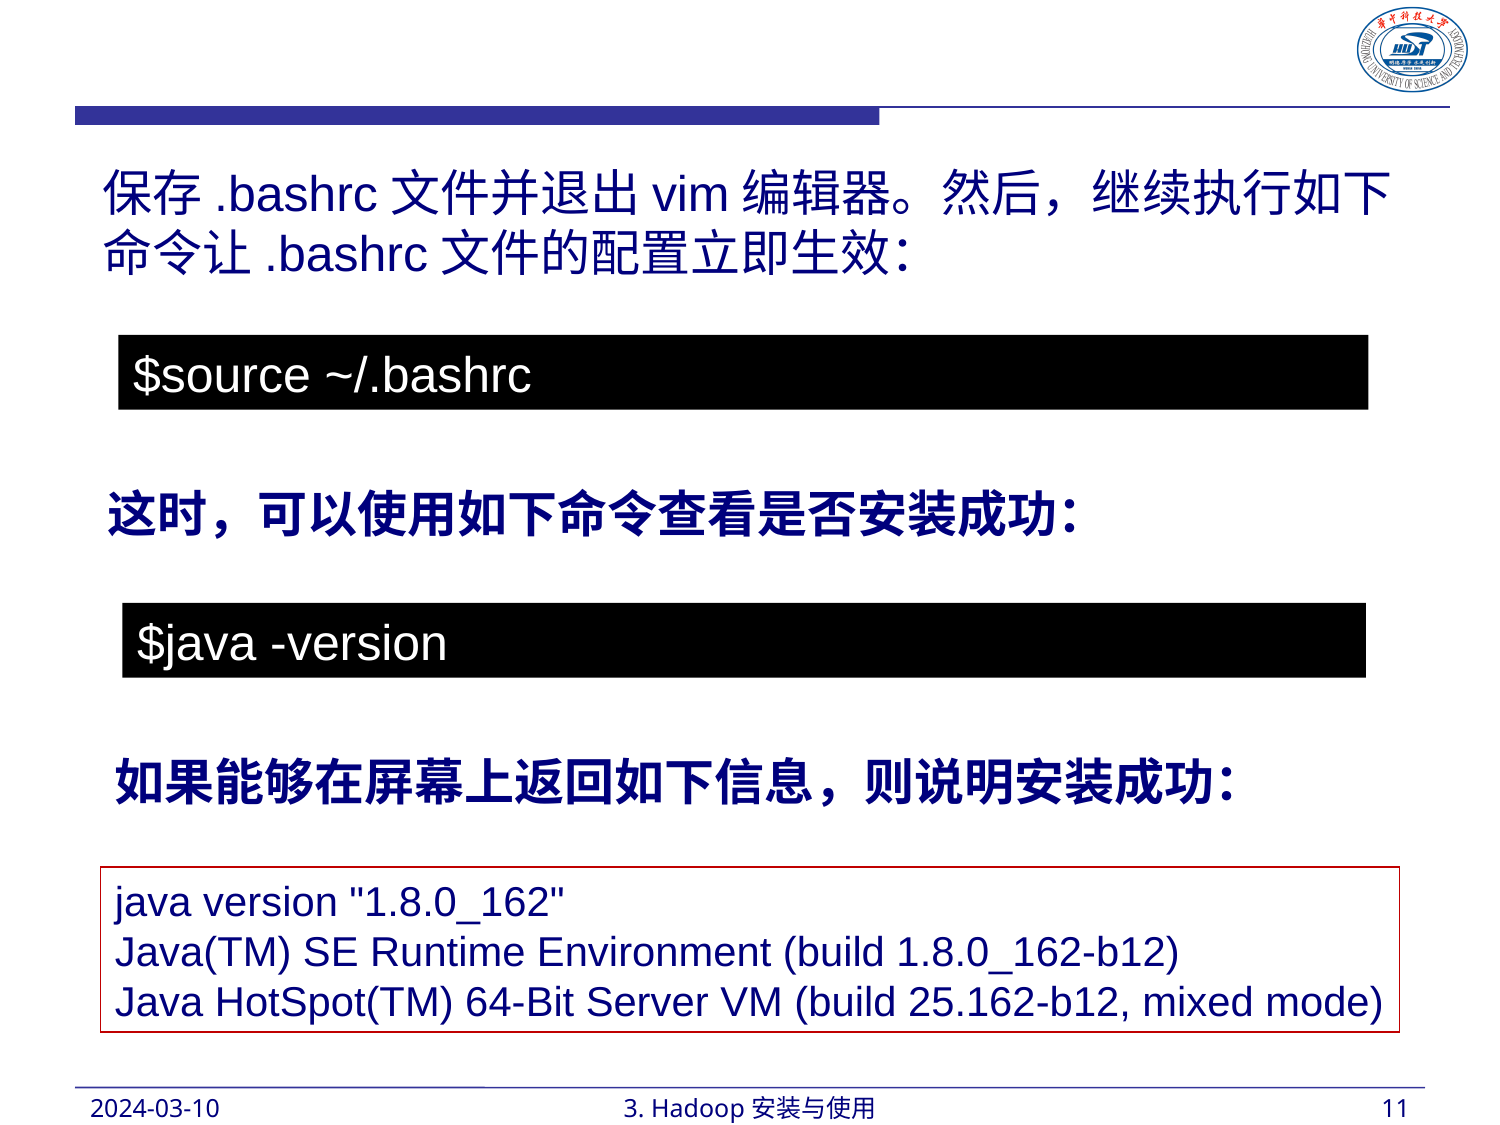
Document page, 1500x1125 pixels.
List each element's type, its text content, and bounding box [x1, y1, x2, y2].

text_box 这时，可以使用如下命令查看是否安装成功： [92, 475, 1123, 551]
picture [1350, 0, 1475, 99]
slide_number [75, 1084, 400, 1125]
text_box java version "1.8.0_162" Java(TM) SE Runtime Environment (build 1.8.0_162-b12) Java HotSpot(TM) 64-Bit Server VM (build 25.162-b12, mixed mode) [100, 867, 1400, 1032]
text_box $source ~/.bashrc [118, 334, 1369, 410]
slide_number 11 [1100, 1084, 1425, 1125]
footer 3. Hadoop安装与使用 [512, 1084, 988, 1125]
text_box $java -version [122, 602, 1366, 678]
text_box 保存.bashrc文件并退出vim编辑器。然后，继续执行如下命令让.bashrc文件的配置立即生效： [87, 153, 1450, 289]
text_box 如果能够在屏幕上返回如下信息，则说明安装成功： [99, 743, 1313, 819]
